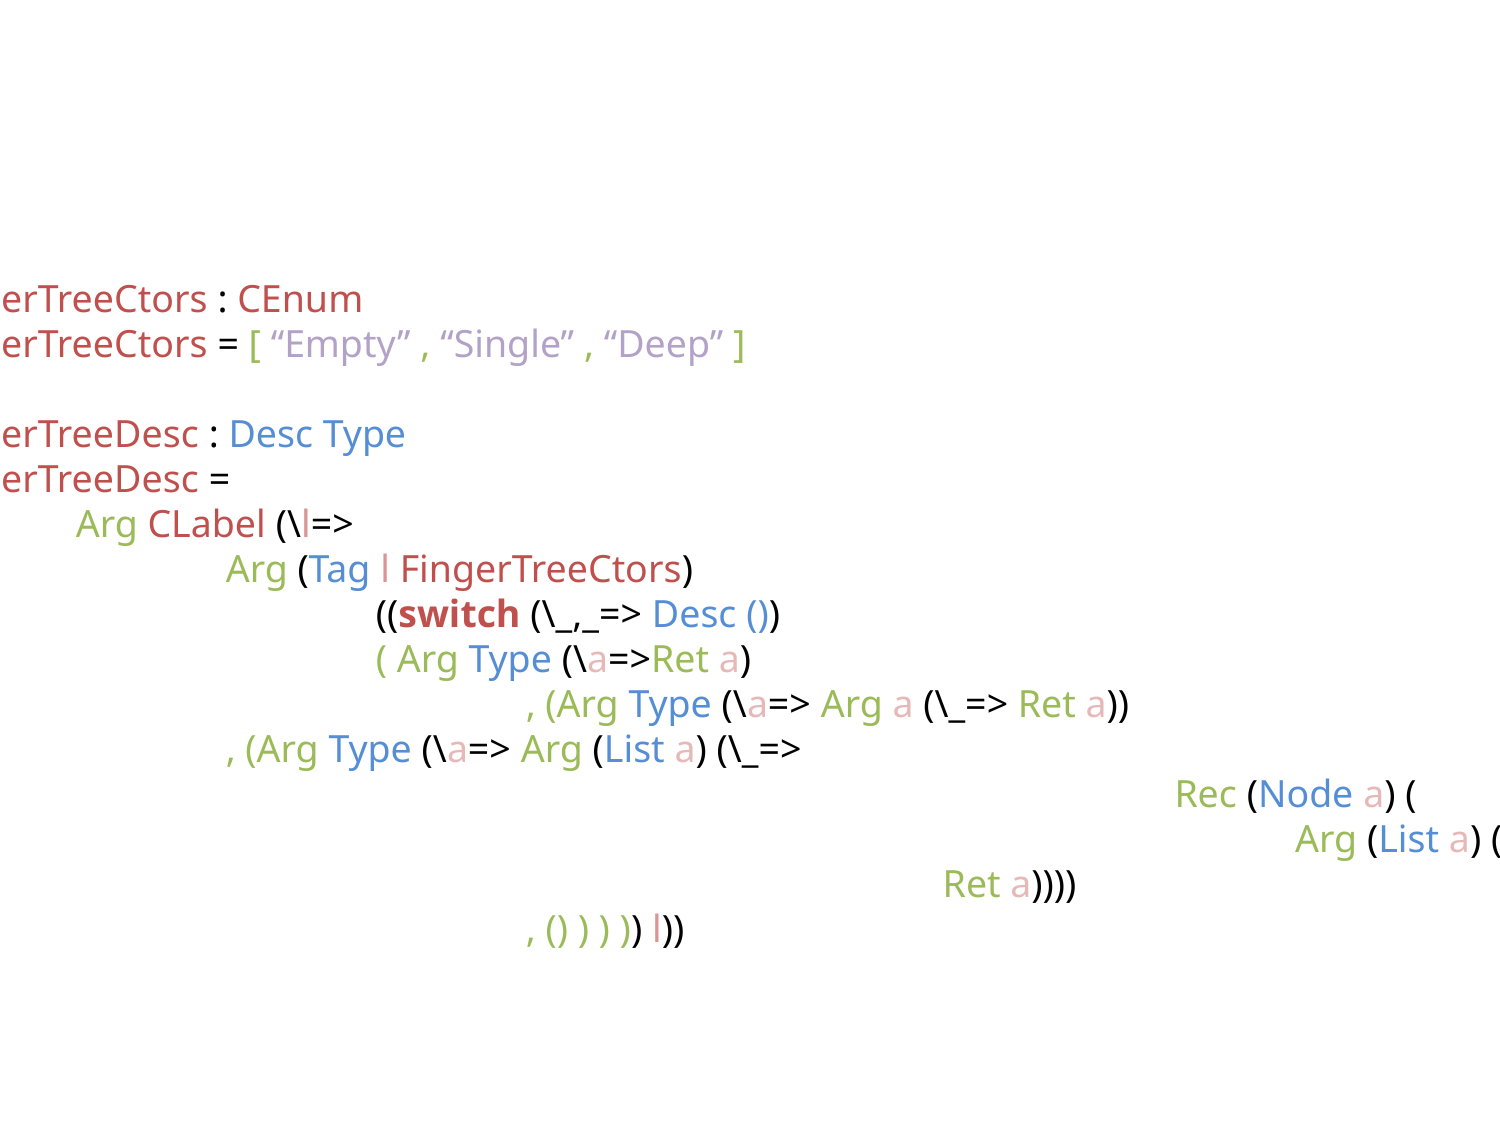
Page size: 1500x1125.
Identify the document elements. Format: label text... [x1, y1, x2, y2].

text_box FingerTreeCtors : CEnum FingerTreeCtors = [ “Empty” , “Single” , “Deep” ] FingerTreeDesc : Desc Type FingerTreeDesc = Arg CLabel (\l=> Arg (Tag l FingerTreeCtors) ((switch (\_,_=> Desc ()) ( Arg Type (\a=>Ret a) , (Arg Type (\a=> Arg a (\_=> Ret a)) , (Arg Type (\a=> Arg (List a) (\_=> Rec (Node a) ( Arg (List a) (\_=> Ret a)))) , () ) ) )) l)) [0, 267, 1500, 958]
